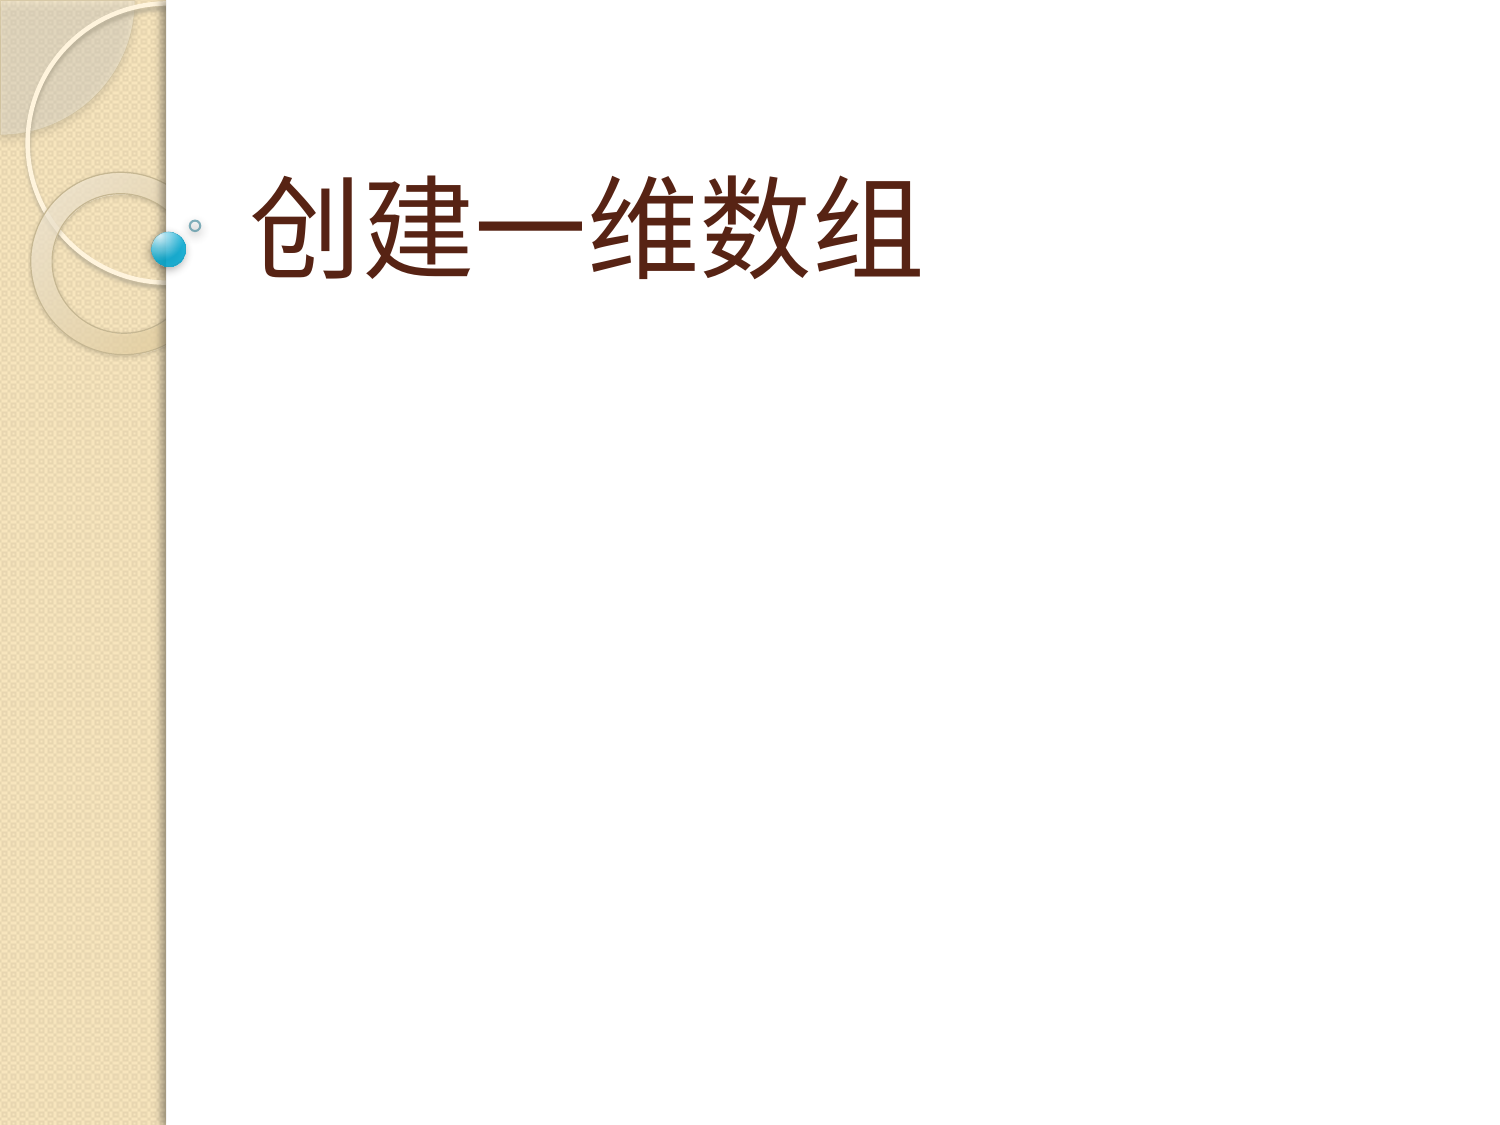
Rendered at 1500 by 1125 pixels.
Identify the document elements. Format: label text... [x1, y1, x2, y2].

title 创建一维数组 [234, 59, 1450, 301]
